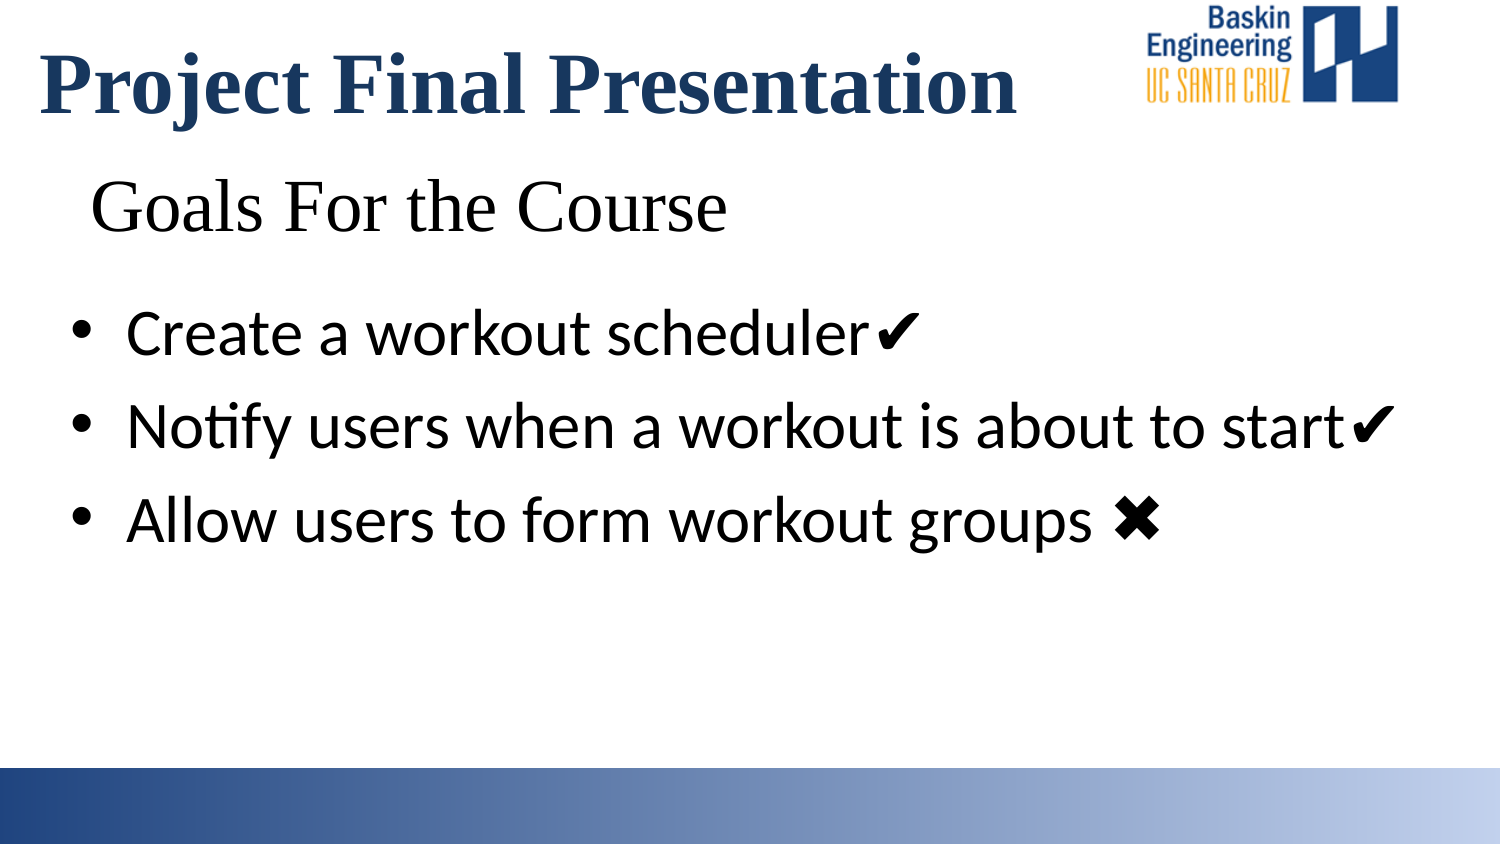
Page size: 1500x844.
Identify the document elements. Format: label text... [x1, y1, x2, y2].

picture [1137, 0, 1410, 111]
title Goals For the Course [75, 131, 1425, 272]
text_box [0, 768, 1500, 844]
list Create a workout scheduler✔ Notify users when a workout is about to start✔ Allow users to form workout groups ✖ [55, 281, 1425, 754]
text_box Project Final Presentation [24, 18, 1122, 110]
